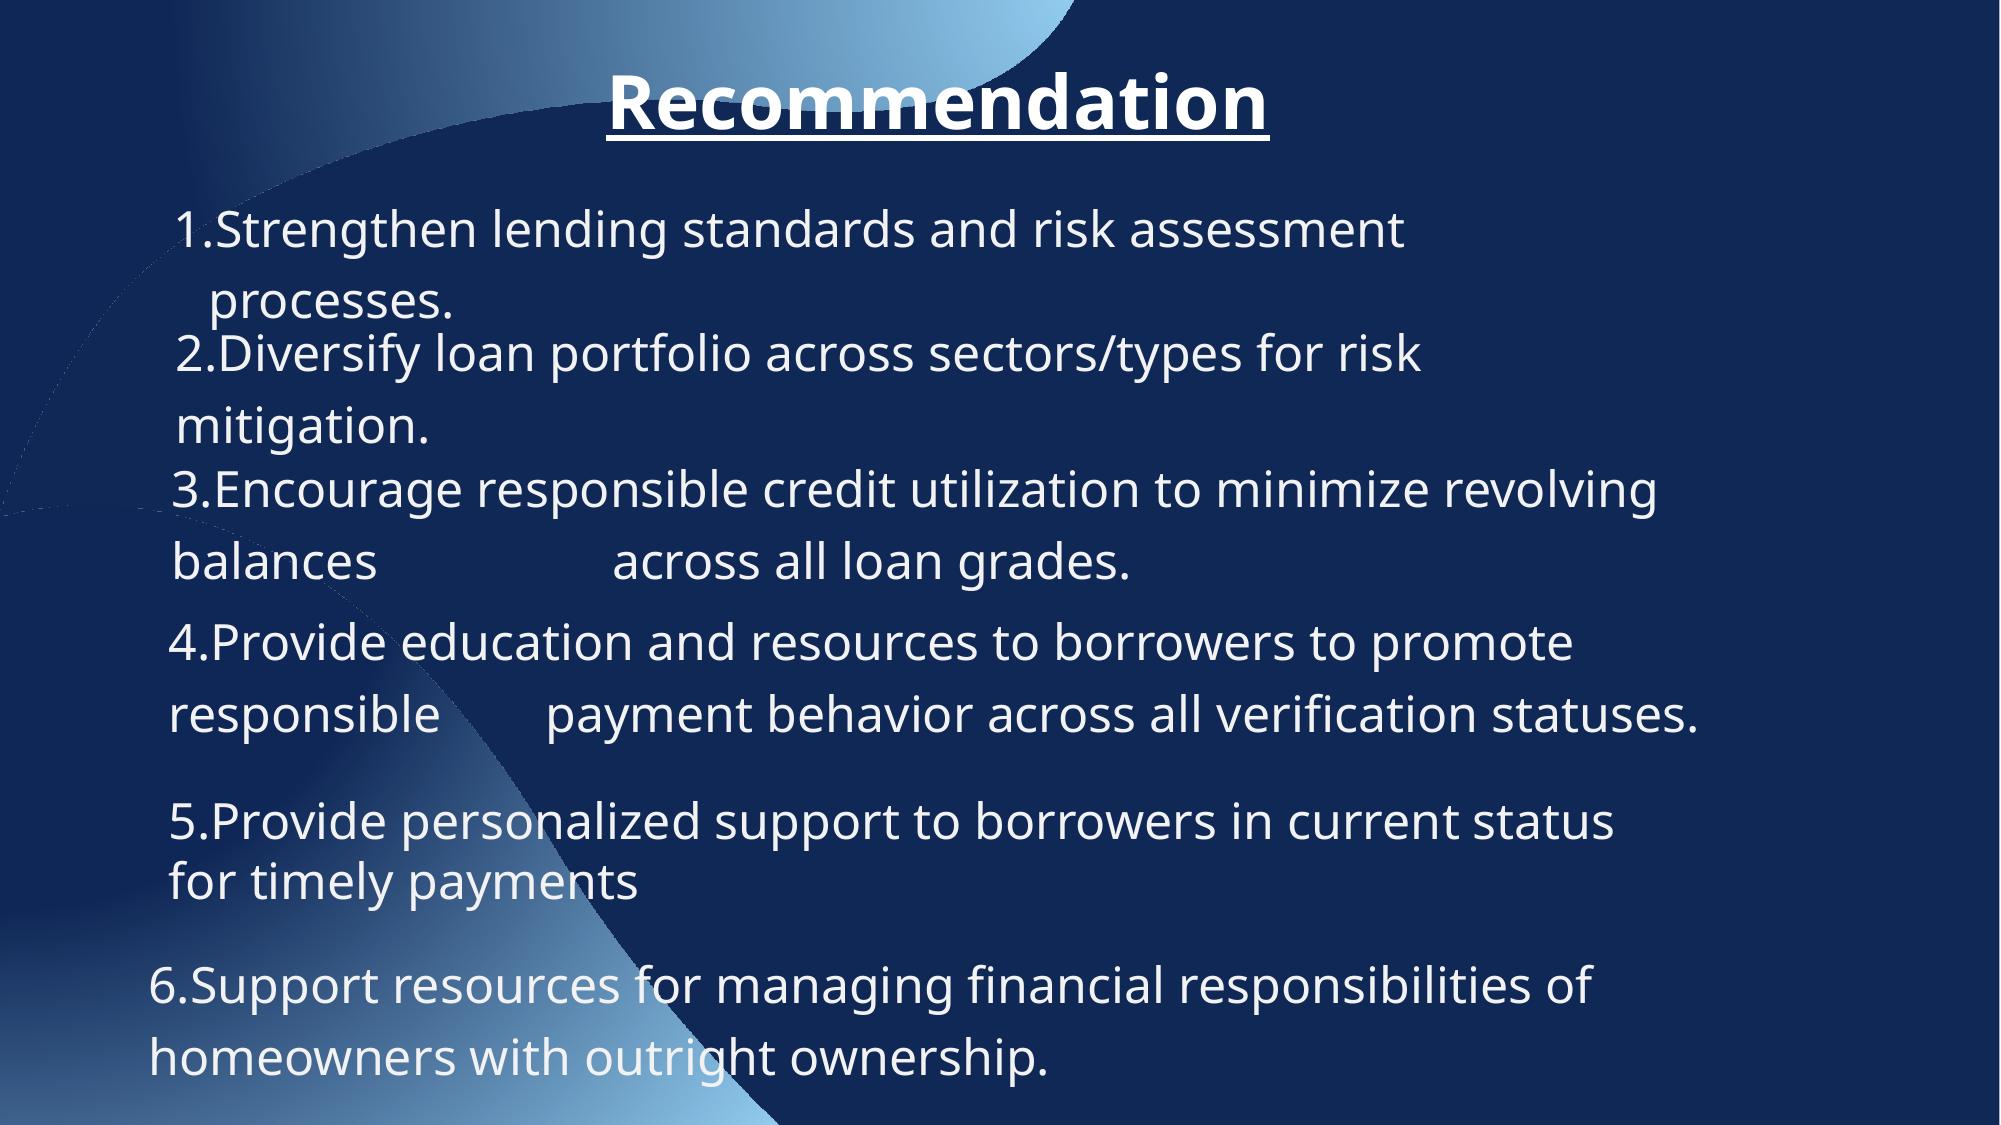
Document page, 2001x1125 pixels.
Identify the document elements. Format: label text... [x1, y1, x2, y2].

text_box 6.Support resources for managing financial responsibilities of homeowners with outright ownership. [1079, 933, 1743, 1093]
text_box Strengthen lending standards and risk assessment processes. [1079, 177, 1484, 302]
text_box 2.Diversify loan portfolio across sectors/types for risk mitigation. [1079, 302, 1524, 438]
text_box 5.Provide personalized support to borrowers in current status for timely payments [1079, 782, 1650, 918]
text_box Recommendation [1079, 29, 1439, 152]
picture [0, 0, 1075, 1125]
text_box 3.Encourage responsible credit utilization to minimize revolving balances across all loan grades. [1079, 438, 1725, 598]
text_box 4.Provide education and resources to borrowers to promote responsible payment behavior across all verification statuses. [1079, 591, 1723, 750]
